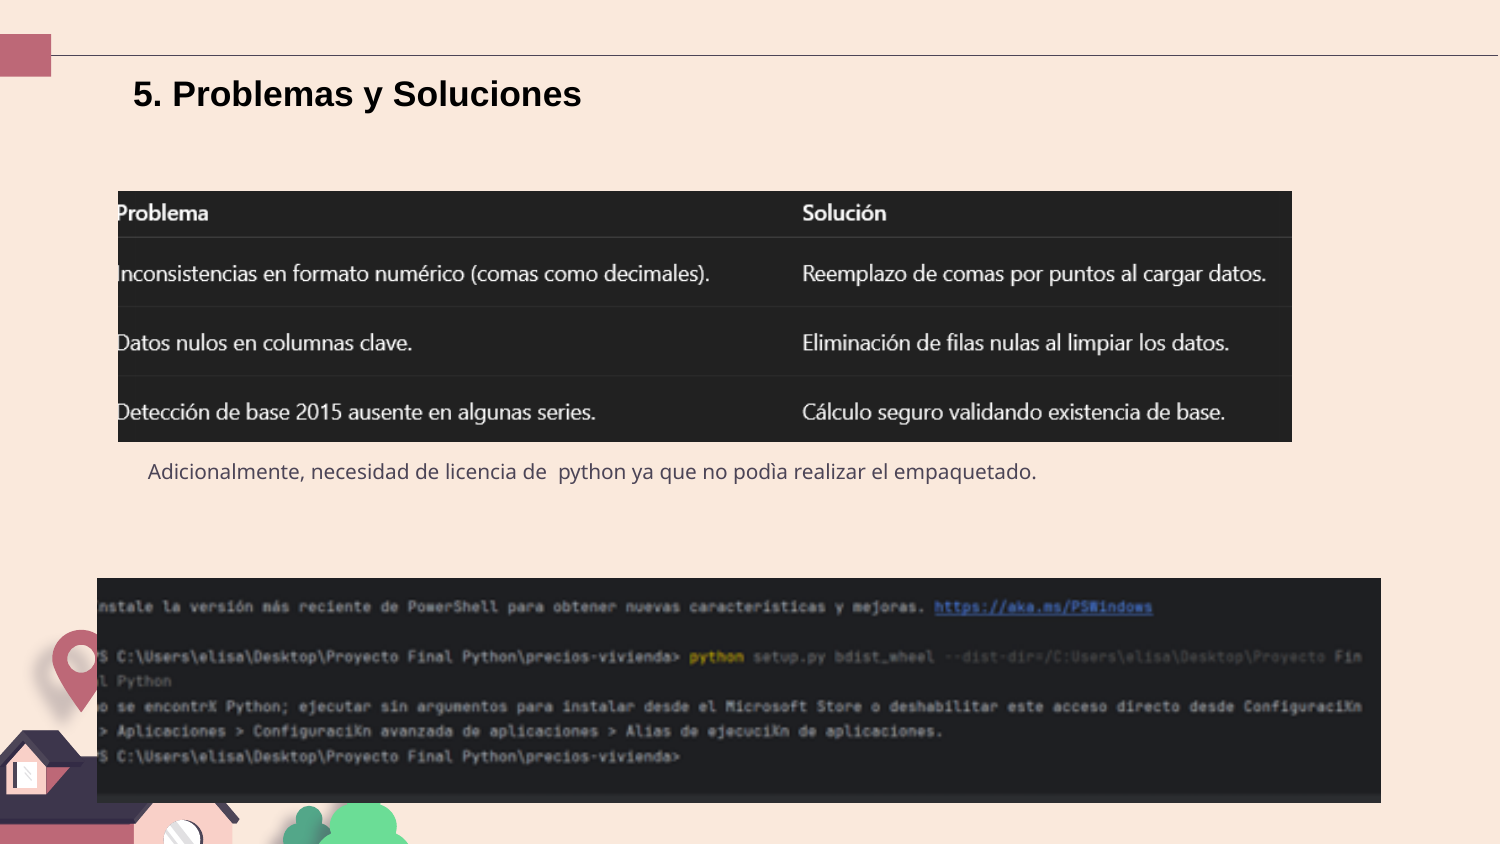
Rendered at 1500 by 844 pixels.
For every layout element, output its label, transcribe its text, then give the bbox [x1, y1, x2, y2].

picture [117, 191, 1293, 443]
list [375, 168, 1500, 466]
title 5. Problemas y Soluciones Adicionalmente, necesidad de licencia de python ya que no podìa realizar el empaquetado. [118, 49, 1260, 144]
picture [96, 578, 1381, 803]
